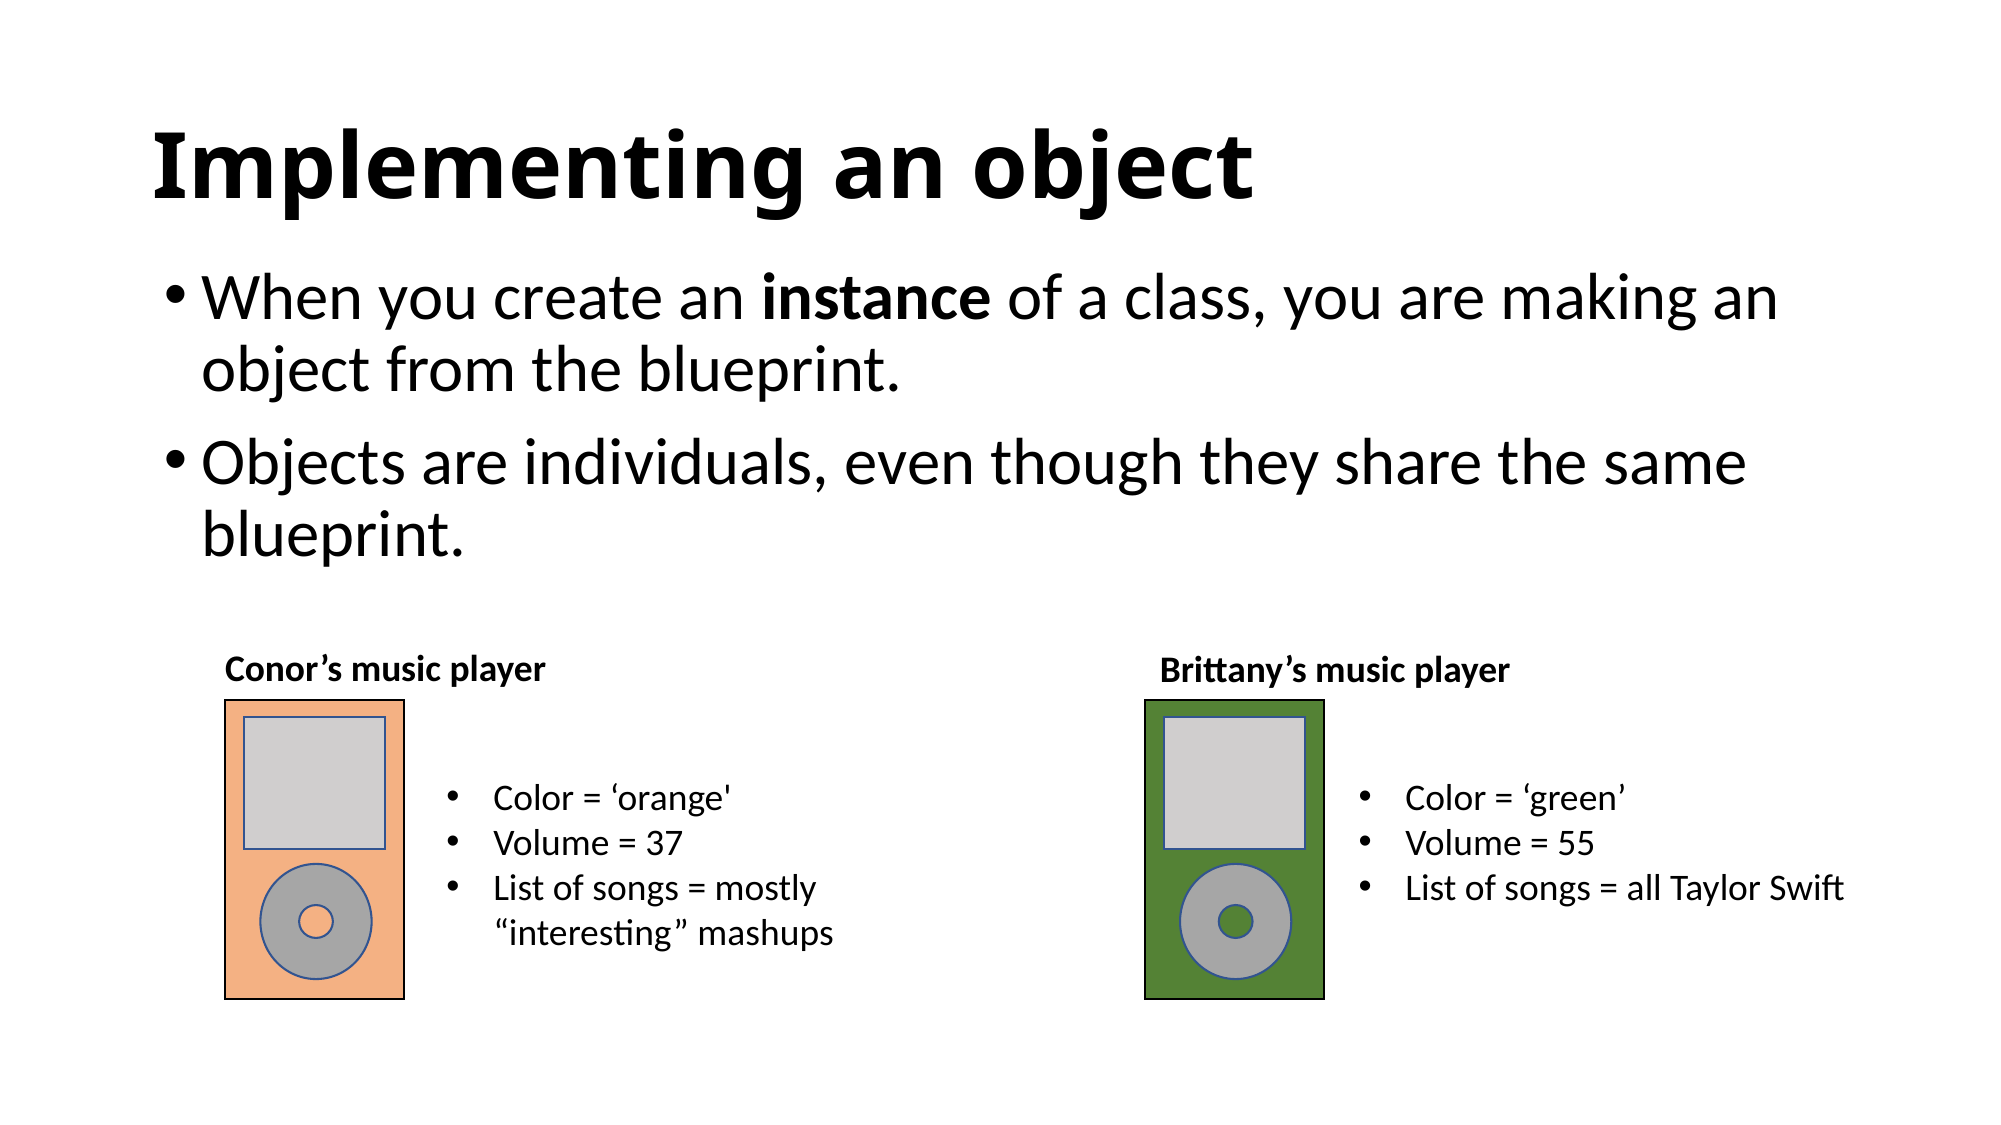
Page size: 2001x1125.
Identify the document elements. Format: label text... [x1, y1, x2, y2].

list When you create an instance of a class, you are making an object from the blueprint. Objects are individuals, even though they share the same blueprint. [148, 254, 1874, 593]
text_box [1144, 699, 1325, 1000]
text_box [1217, 903, 1254, 940]
text_box Color = ‘orange' Volume = 37 List of songs = mostly “interesting” mashups [431, 765, 1000, 961]
text_box [1163, 716, 1306, 850]
text_box [298, 903, 334, 940]
text_box [243, 716, 386, 850]
text_box Color = ‘green’ Volume = 55 List of songs = all Taylor Swift [1343, 765, 1885, 916]
text_box Brittany’s music player [1145, 637, 1707, 698]
text_box [1179, 862, 1293, 981]
text_box Conor’s music player [210, 637, 772, 697]
text_box [259, 862, 373, 981]
title Implementing an object [137, 59, 1863, 278]
text_box [224, 699, 405, 1000]
